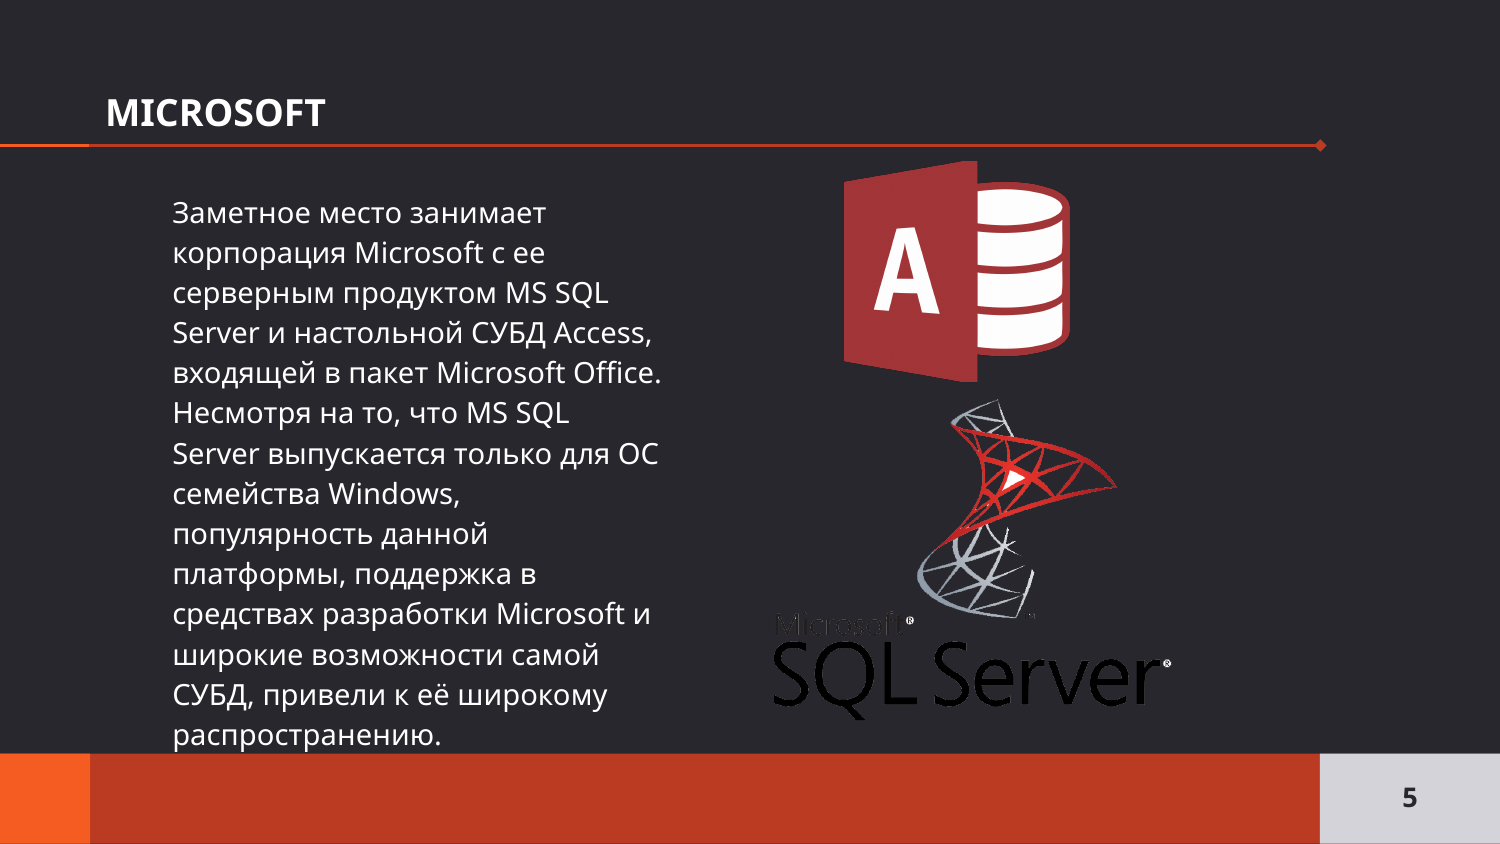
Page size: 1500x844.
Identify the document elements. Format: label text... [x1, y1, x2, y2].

title MICROSOFT [90, 59, 1320, 150]
list Заметное место занимает корпорация Microsoft с ее серверным продуктом MS SQL Server и настольной СУБД Access, входящей в пакет Microsoft Office. Несмотря на то, что MS SQL Server выпускается только для ОС семейства Windows, популярность данной платформы, поддержка в средствах разработки Microsoft и широкие возможности самой СУБД, привели к её широкому распространению. [82, 173, 680, 684]
slide_number 5 [1320, 753, 1500, 844]
picture [714, 161, 1248, 762]
